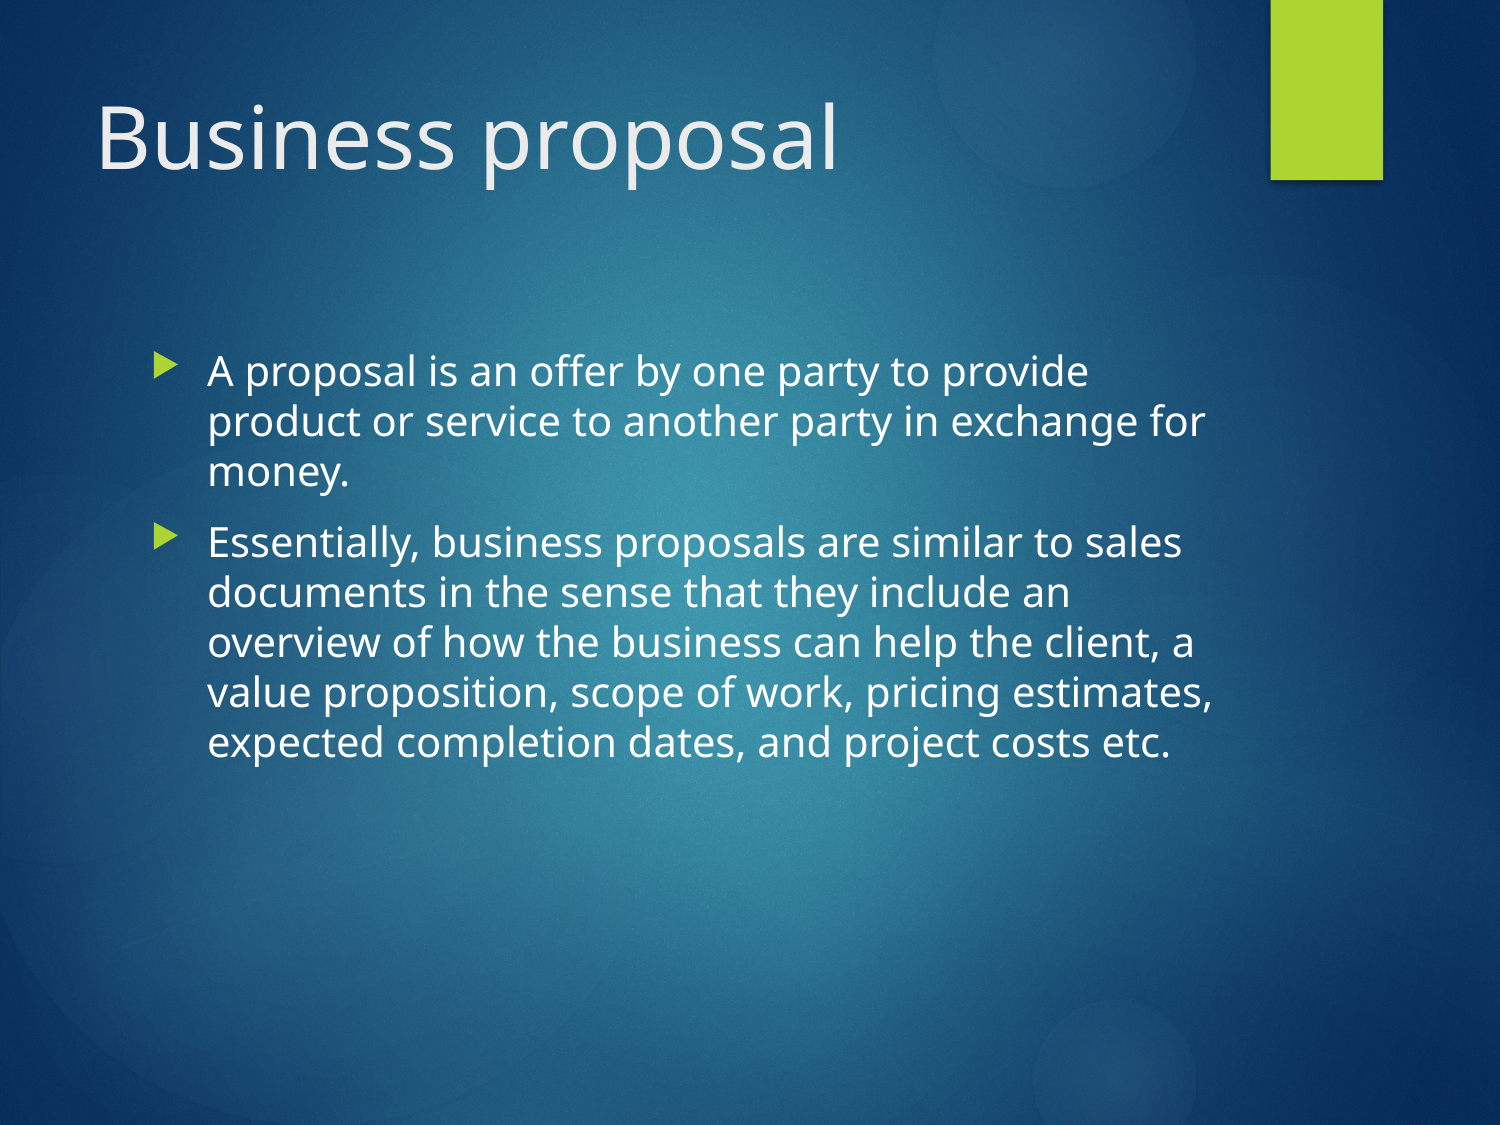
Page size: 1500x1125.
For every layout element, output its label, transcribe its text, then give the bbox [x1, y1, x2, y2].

title Business proposal [79, 74, 1237, 304]
list A proposal is an offer by one party to provide product or service to another party in exchange for money. Essentially, business proposals are similar to sales documents in the sense that they include an overview of how the business can help the client, a value proposition, scope of work, pricing estimates, expected completion dates, and project costs etc. [135, 336, 1237, 1025]
